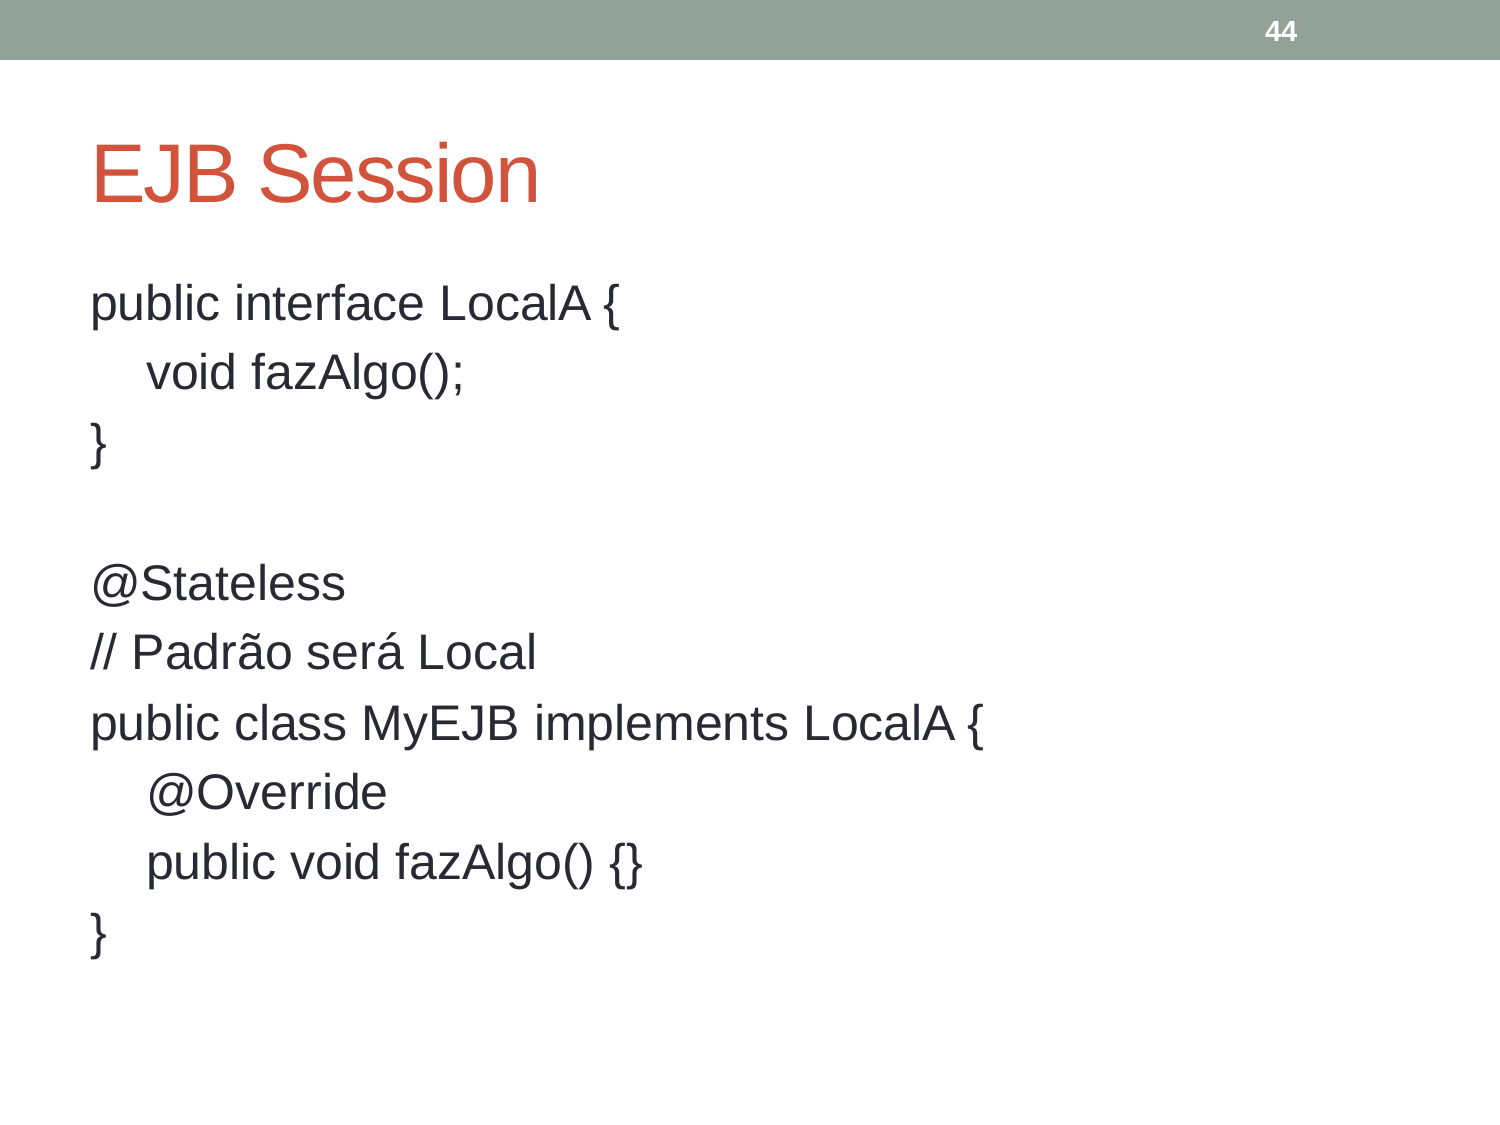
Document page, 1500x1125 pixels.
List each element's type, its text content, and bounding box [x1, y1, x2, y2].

slide_number 44 [1250, 3, 1425, 57]
title EJB Session [75, 87, 1425, 250]
list public interface LocalA { void fazAlgo(); } @Stateless // Padrão será Local public class MyEJB implements LocalA { @Override public void fazAlgo() {} } [75, 262, 1425, 1063]
